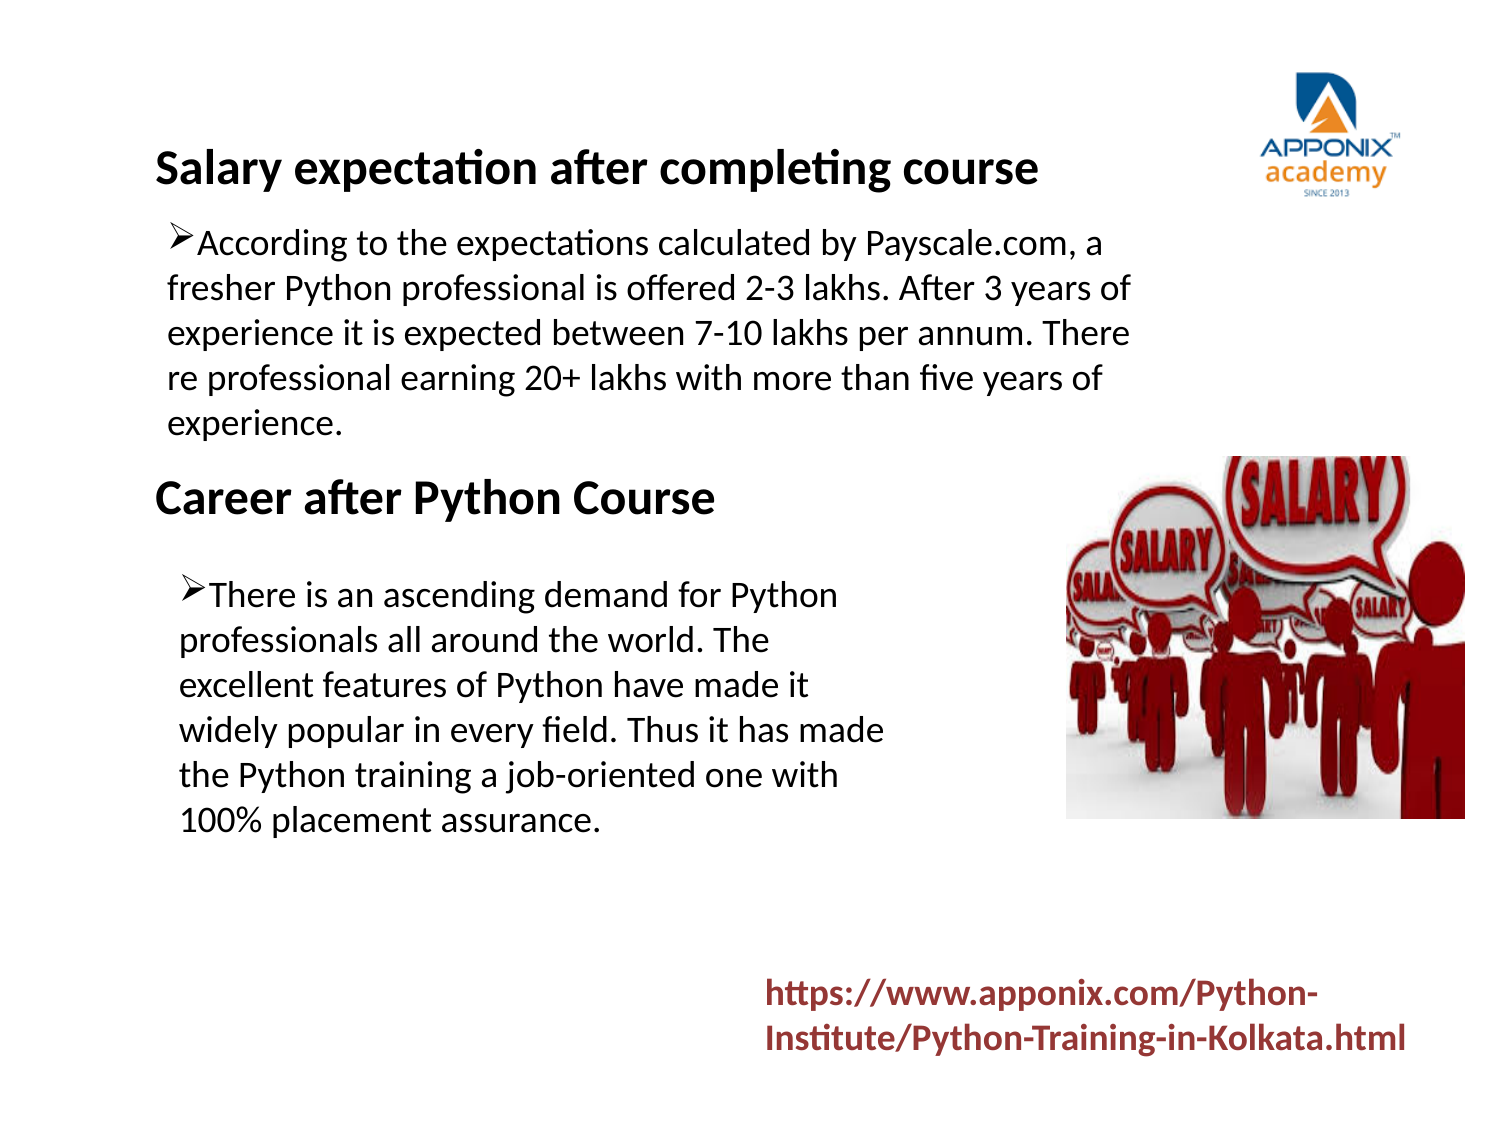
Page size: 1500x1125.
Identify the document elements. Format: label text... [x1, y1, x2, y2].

picture [1195, 0, 1466, 270]
text_box Career after Python Course [140, 456, 974, 532]
text_box According to the expectations calculated by Payscale.com, a fresher Python professional is offered 2-3 lakhs. After 3 years of experience it is expected between 7-10 lakhs per annum. There re professional earning 20+ lakhs with more than five years of experience. [152, 210, 1149, 451]
text_box There is an ascending demand for Python professionals all around the world. The excellent features of Python have made it widely popular in every field. Thus it has made the Python training a job-oriented one with 100% placement assurance. [163, 562, 914, 848]
picture [1066, 456, 1466, 819]
text_box https://www.apponix.com/Python-Institute/Python-Training-in-Kolkata.html [749, 960, 1500, 1066]
title Salary expectation after completing course [93, 70, 1102, 258]
